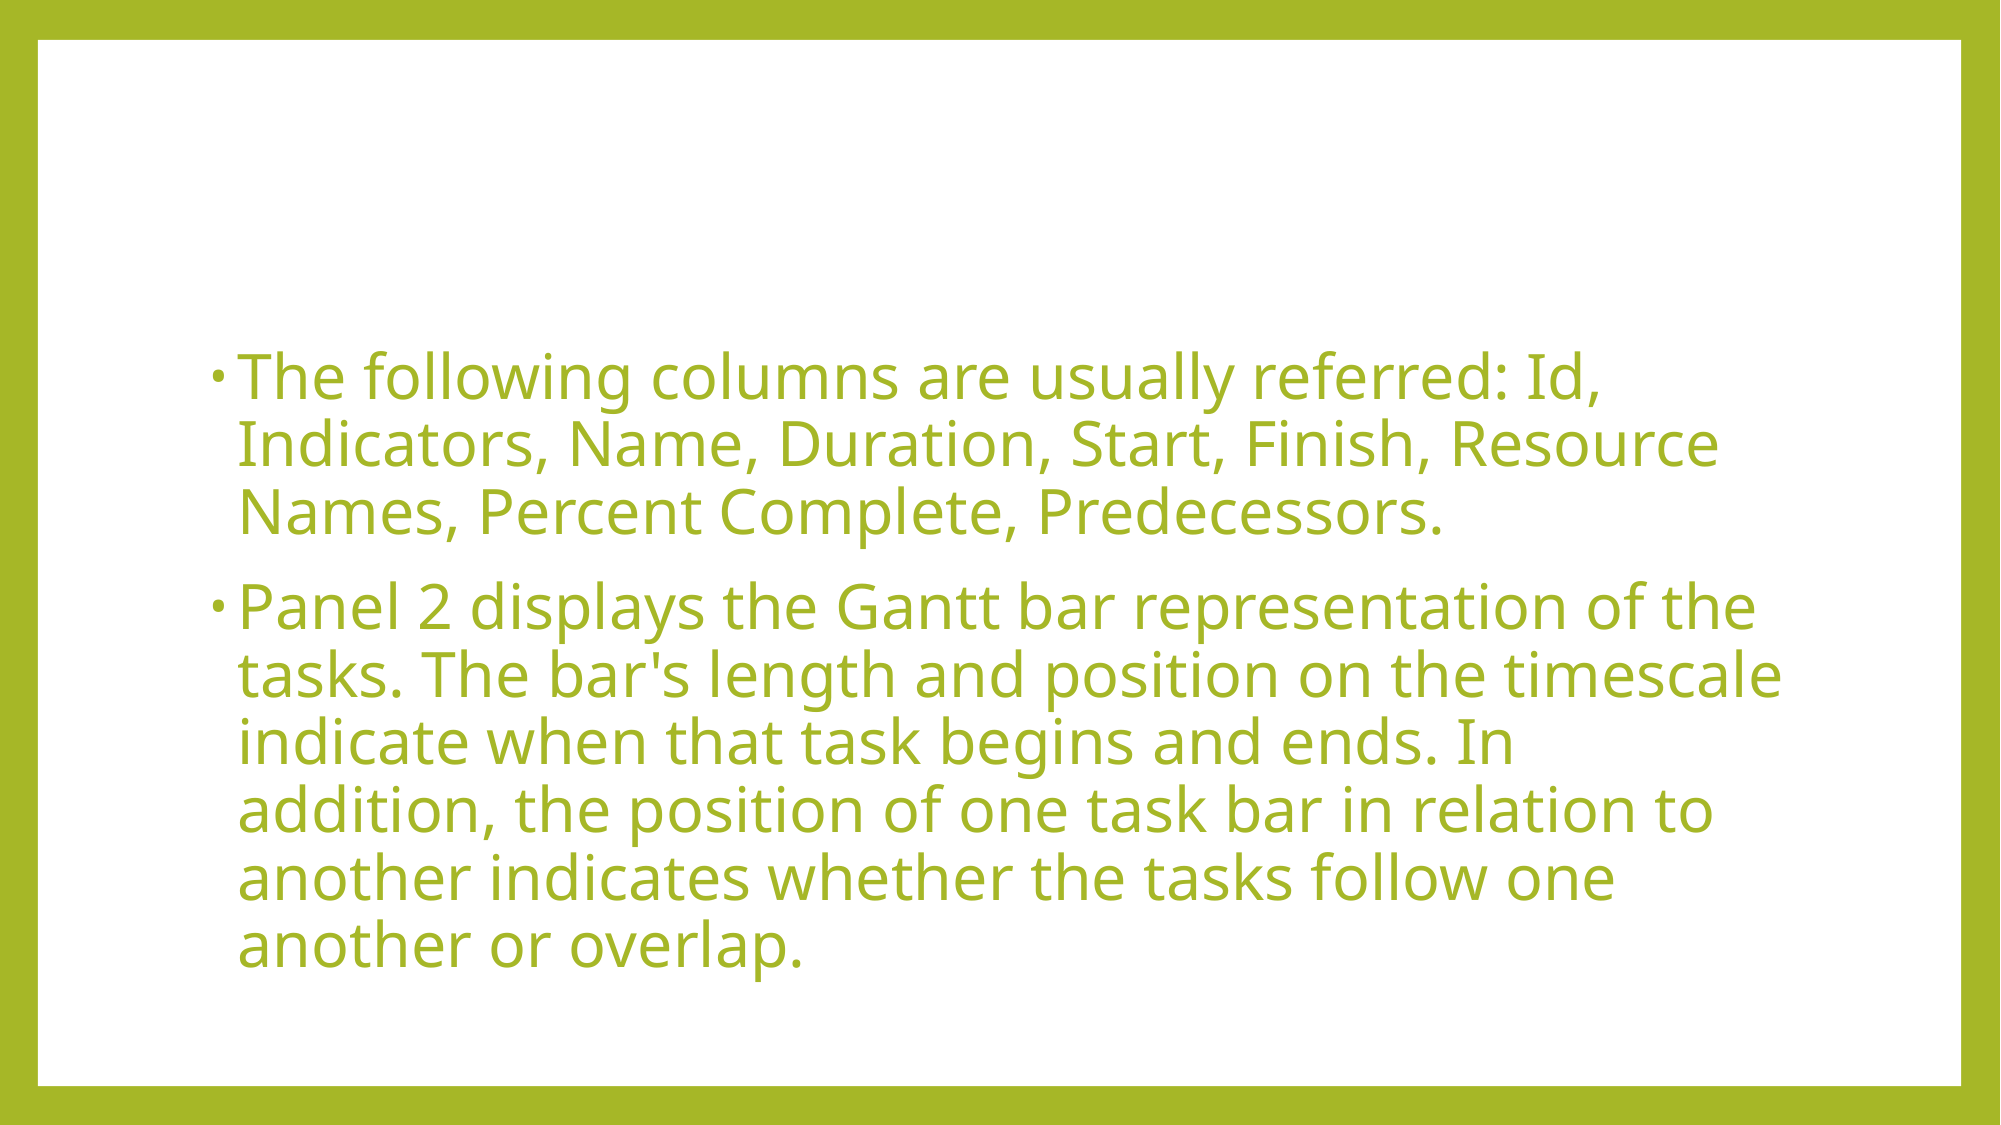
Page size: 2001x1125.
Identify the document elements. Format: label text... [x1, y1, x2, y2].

list The following columns are usually referred: Id, Indicators, Name, Duration, Start, Finish, Resource Names, Percent Complete, Predecessors. Panel 2 displays the Gantt bar representation of the tasks. The bar's length and position on the timescale indicate when that task begins and ends. In addition, the position of one task bar in relation to another indicates whether the tasks follow one another or overlap. [187, 337, 1808, 1000]
